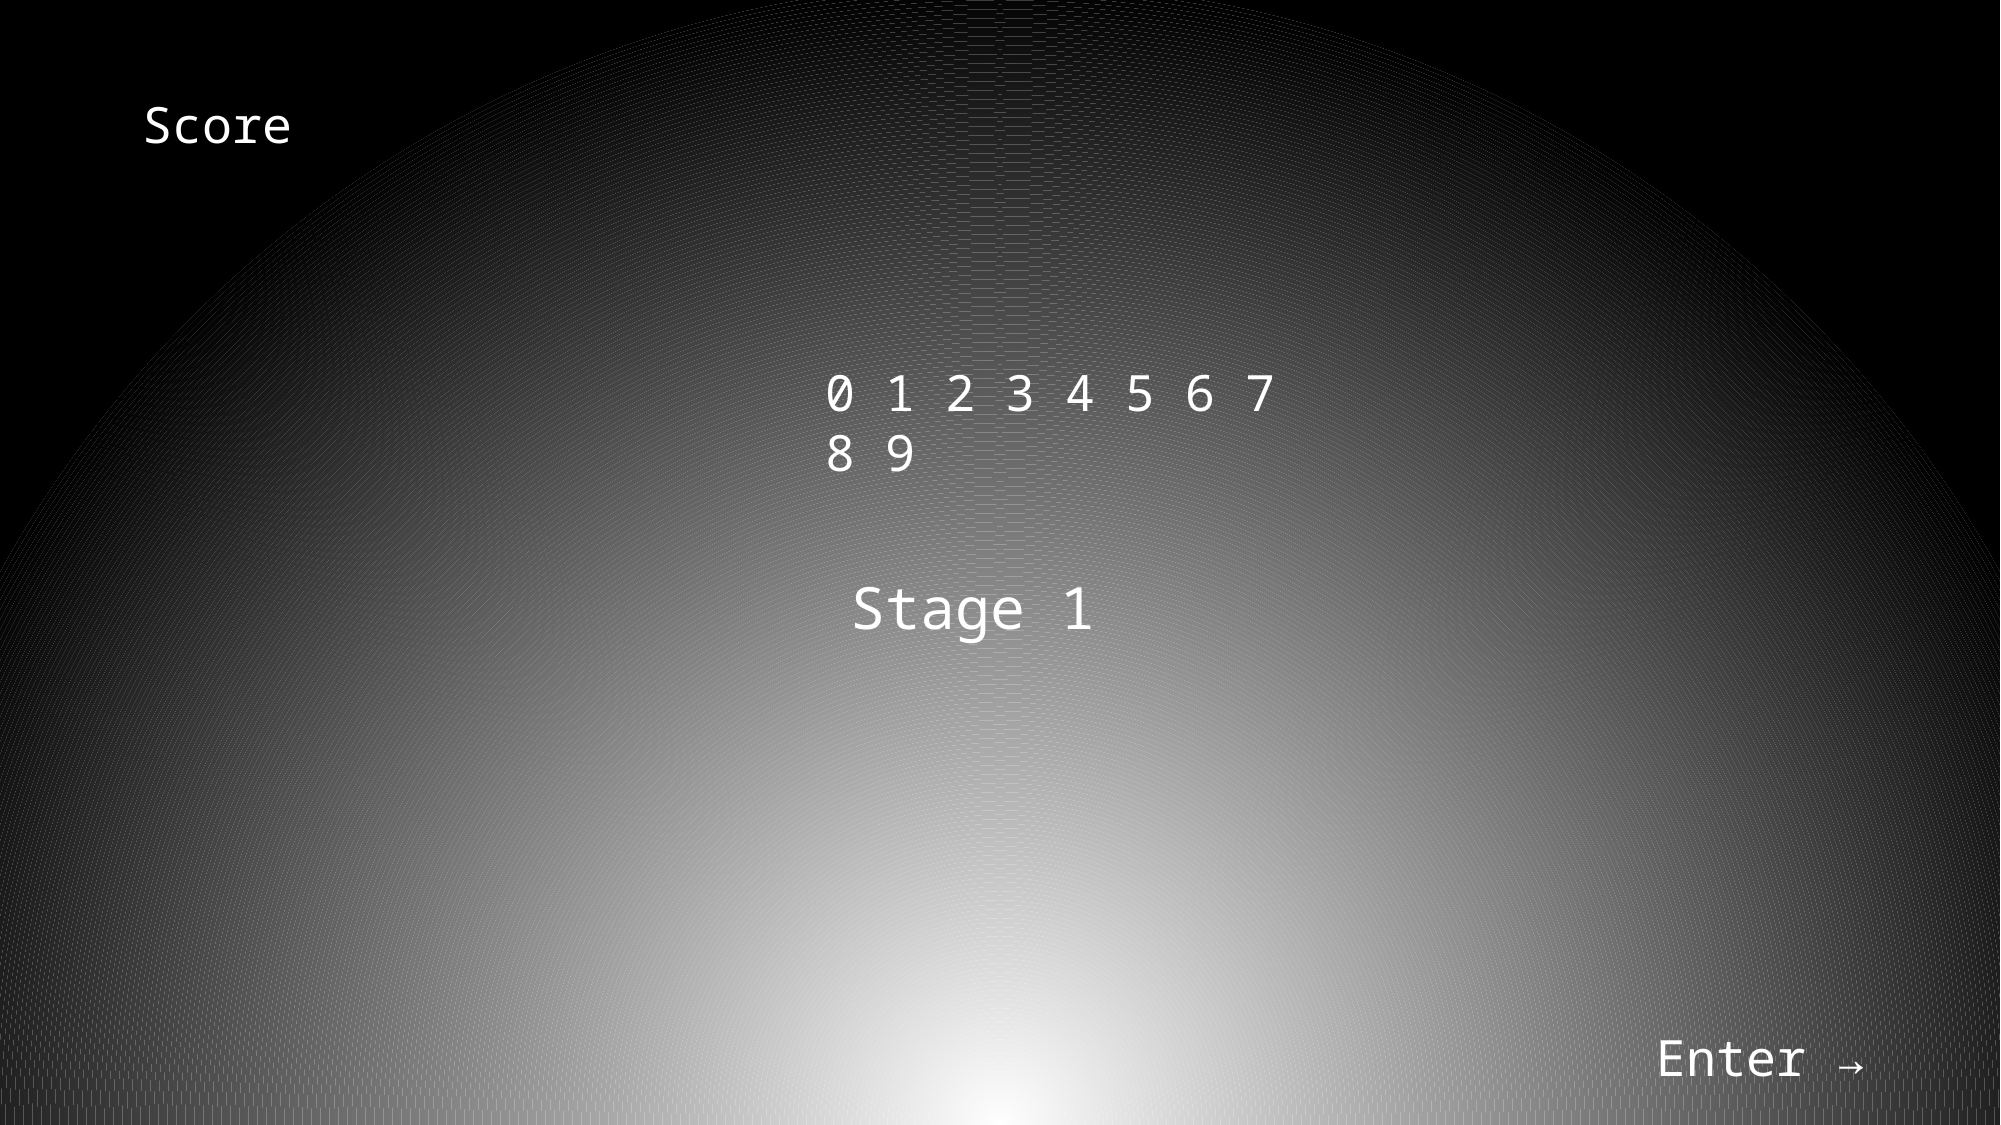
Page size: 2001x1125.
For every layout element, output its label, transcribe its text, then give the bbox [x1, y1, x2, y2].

text_box Enter → [1641, 1019, 2000, 1095]
text_box Score [127, 86, 545, 161]
text_box Stage 1 [836, 563, 1353, 649]
text_box 0 1 2 3 4 5 6 7 8 9 [811, 354, 1328, 489]
